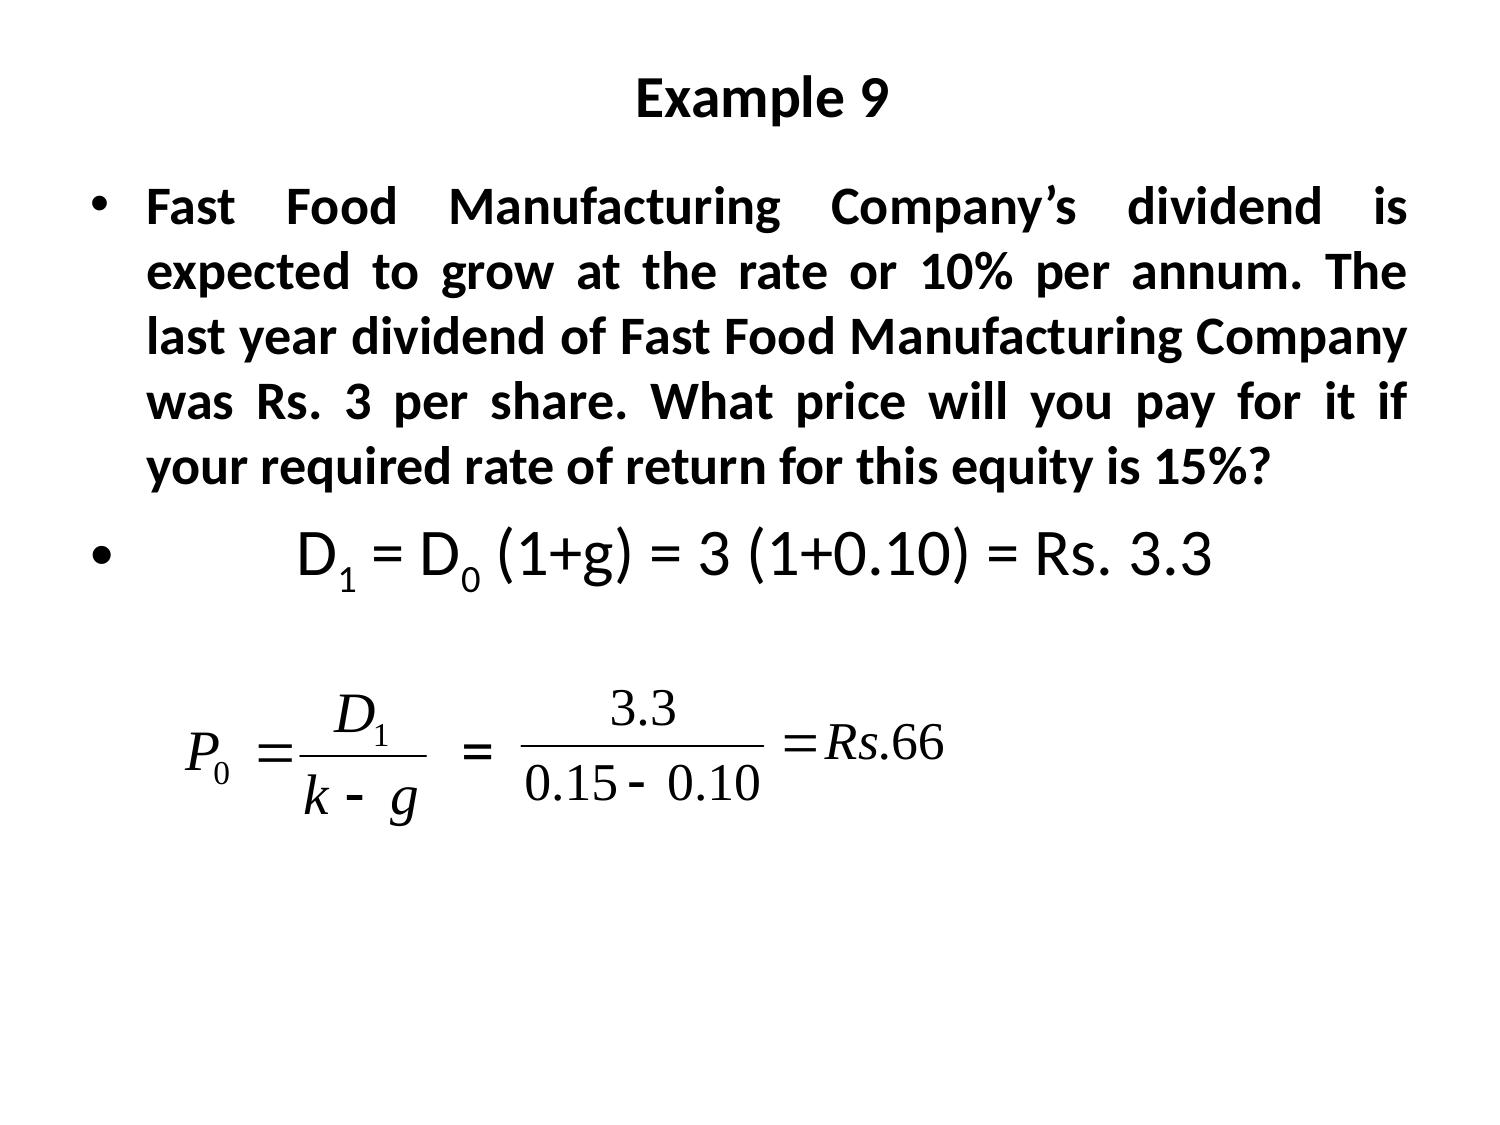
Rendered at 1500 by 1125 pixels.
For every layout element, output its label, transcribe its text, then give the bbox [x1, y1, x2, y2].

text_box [174, 674, 438, 837]
list Fast Food Manufacturing Company’s dividend is expected to grow at the rate or 10% per annum. The last year dividend of Fast Food Manufacturing Company was Rs. 3 per share. What price will you pay for it if your required rate of return for this equity is 15%? D1 = D0 (1+g) = 3 (1+0.10) = Rs. 3.3 = [75, 162, 1425, 905]
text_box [512, 674, 952, 813]
title Example 9 [87, 50, 1438, 138]
